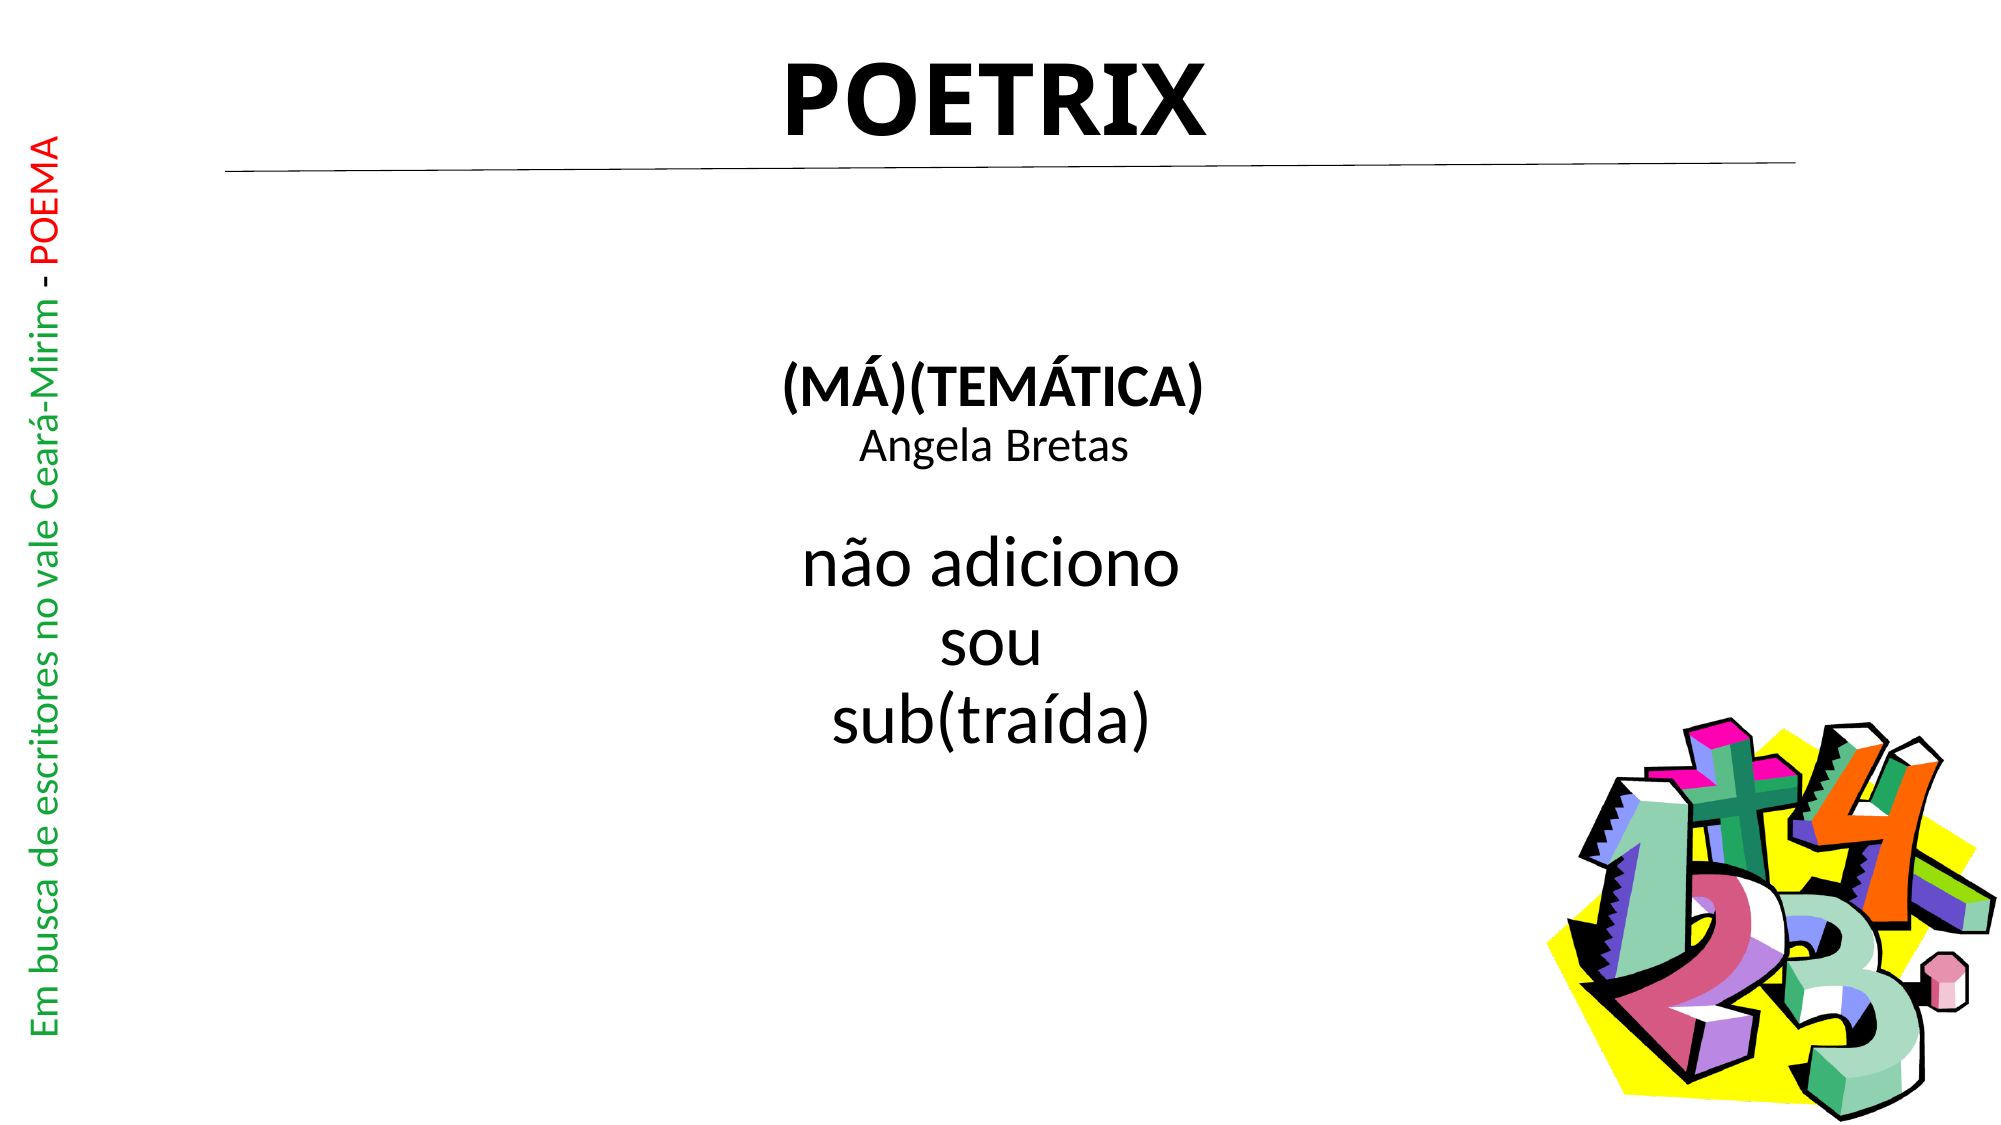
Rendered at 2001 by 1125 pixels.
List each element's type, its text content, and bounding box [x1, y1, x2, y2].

picture [1546, 713, 2000, 1125]
title POETRIX [243, 32, 1744, 162]
text_box Em busca de escritores no vale Ceará-Mirim - POEMA [8, 0, 74, 1054]
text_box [224, 162, 1796, 172]
subtitle (MÁ)(TEMÁTICA) Angela Bretas não adiciono sou sub(traída) [249, 346, 1750, 770]
